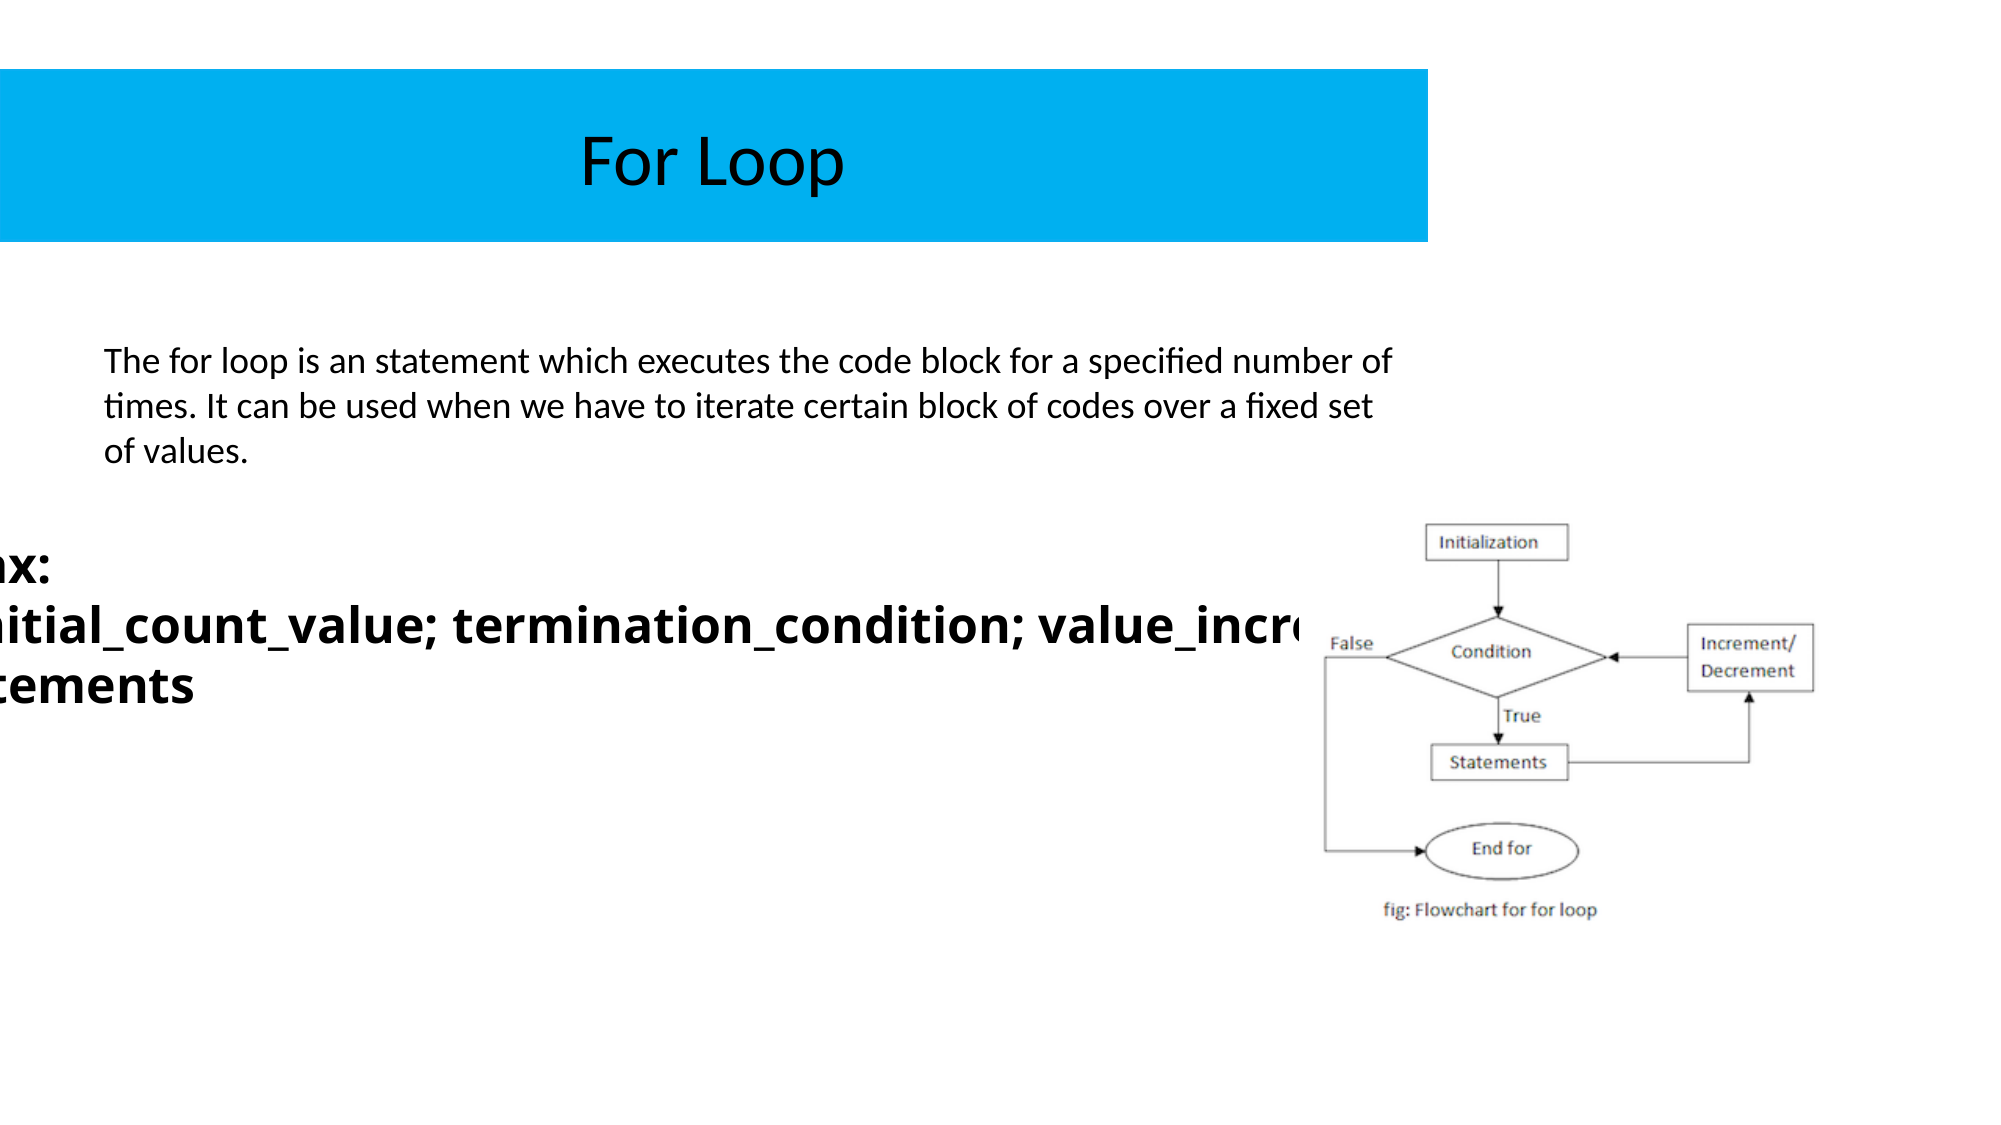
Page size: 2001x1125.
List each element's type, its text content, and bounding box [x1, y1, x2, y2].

text_box The for loop is an statement which executes the code block for a specified number of times. It can be used when we have to iterate certain block of codes over a fixed set of values. [89, 328, 1411, 479]
text_box For Loop [0, 69, 1428, 242]
text_box Syntax: for(initial_count_value; termination_condition; value_increment){ //statements } [0, 526, 1299, 916]
picture [1299, 505, 1847, 941]
